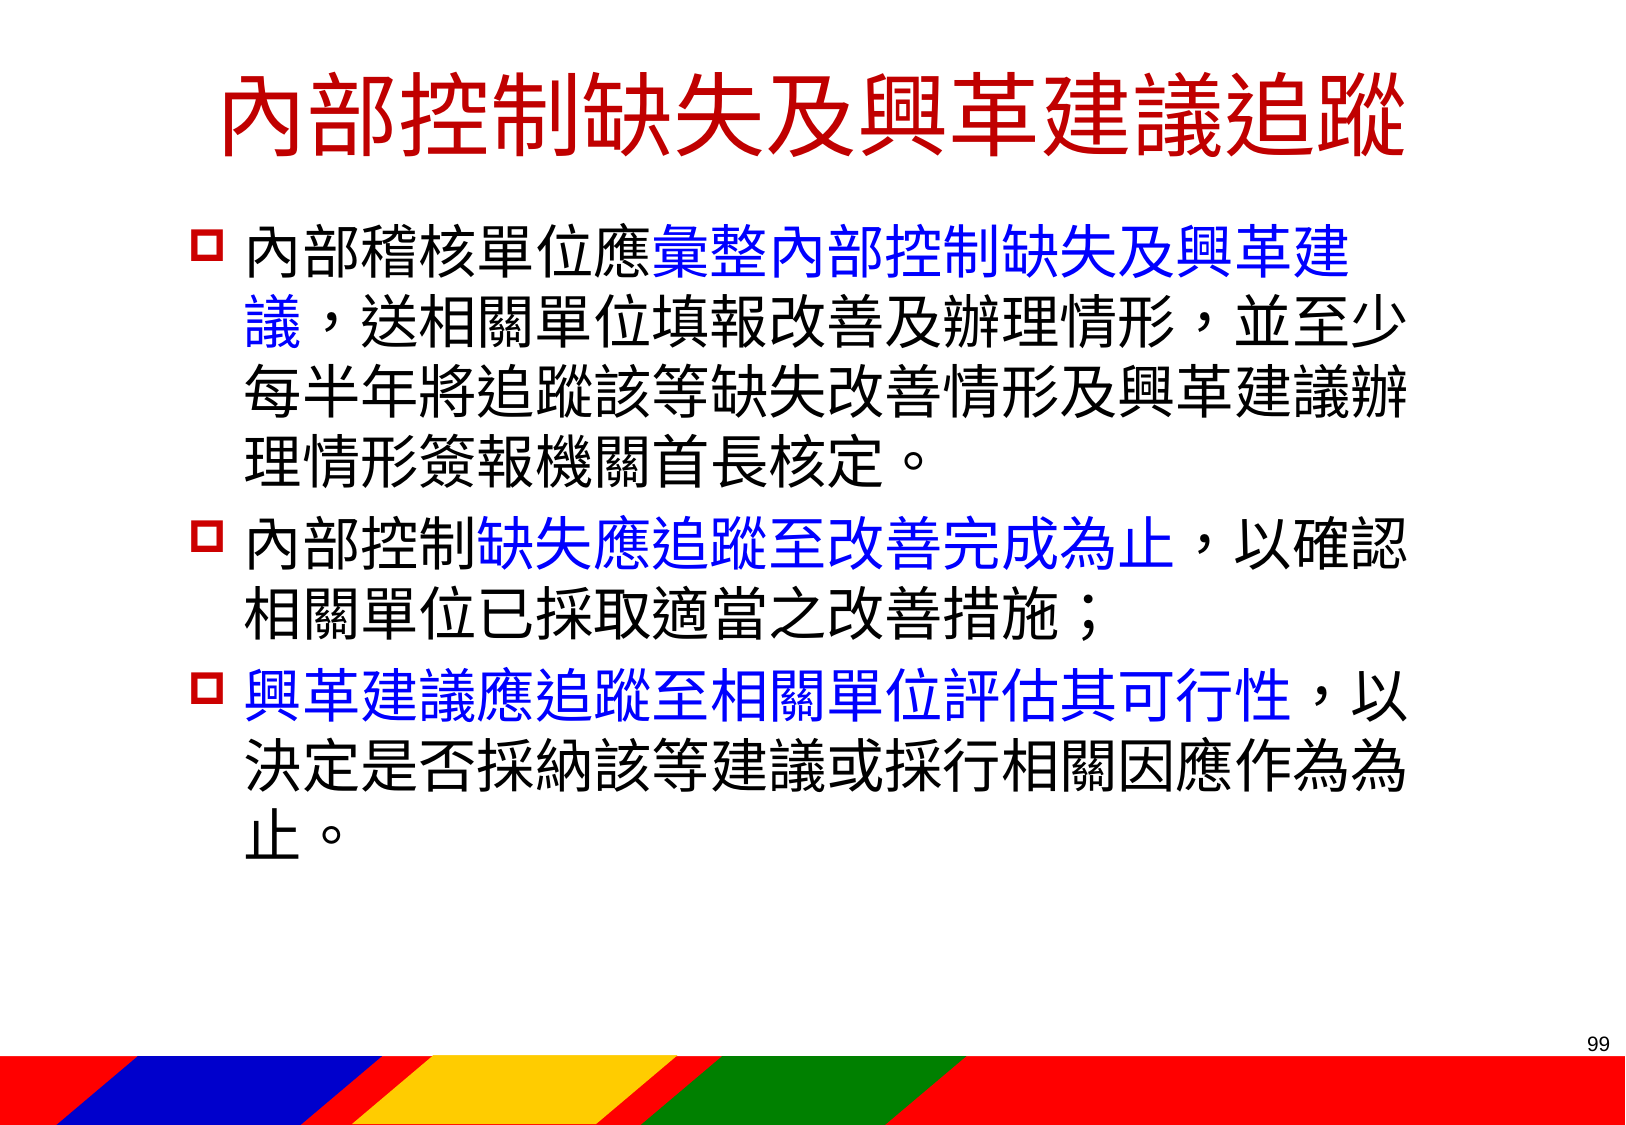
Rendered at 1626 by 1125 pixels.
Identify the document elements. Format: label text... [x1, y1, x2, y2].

slide_number 98 [1245, 1023, 1625, 1099]
list 內部稽核單位應彙整內部控制缺失及興革建議，送相關單位填報改善及辦理情形，並至少每半年將追蹤該等缺失改善情形及興革建議辦理情形簽報機關首長核定。 內部控制缺失應追蹤至改善完成為止，以確認相關單位已採取適當之改善措施； 興革建議應追蹤至相關單位評估其可行性，以決定是否採納該等建議或採行相關因應作為為止。 [172, 208, 1453, 1012]
title 內部控制缺失及興革建議追蹤 [80, 19, 1543, 206]
